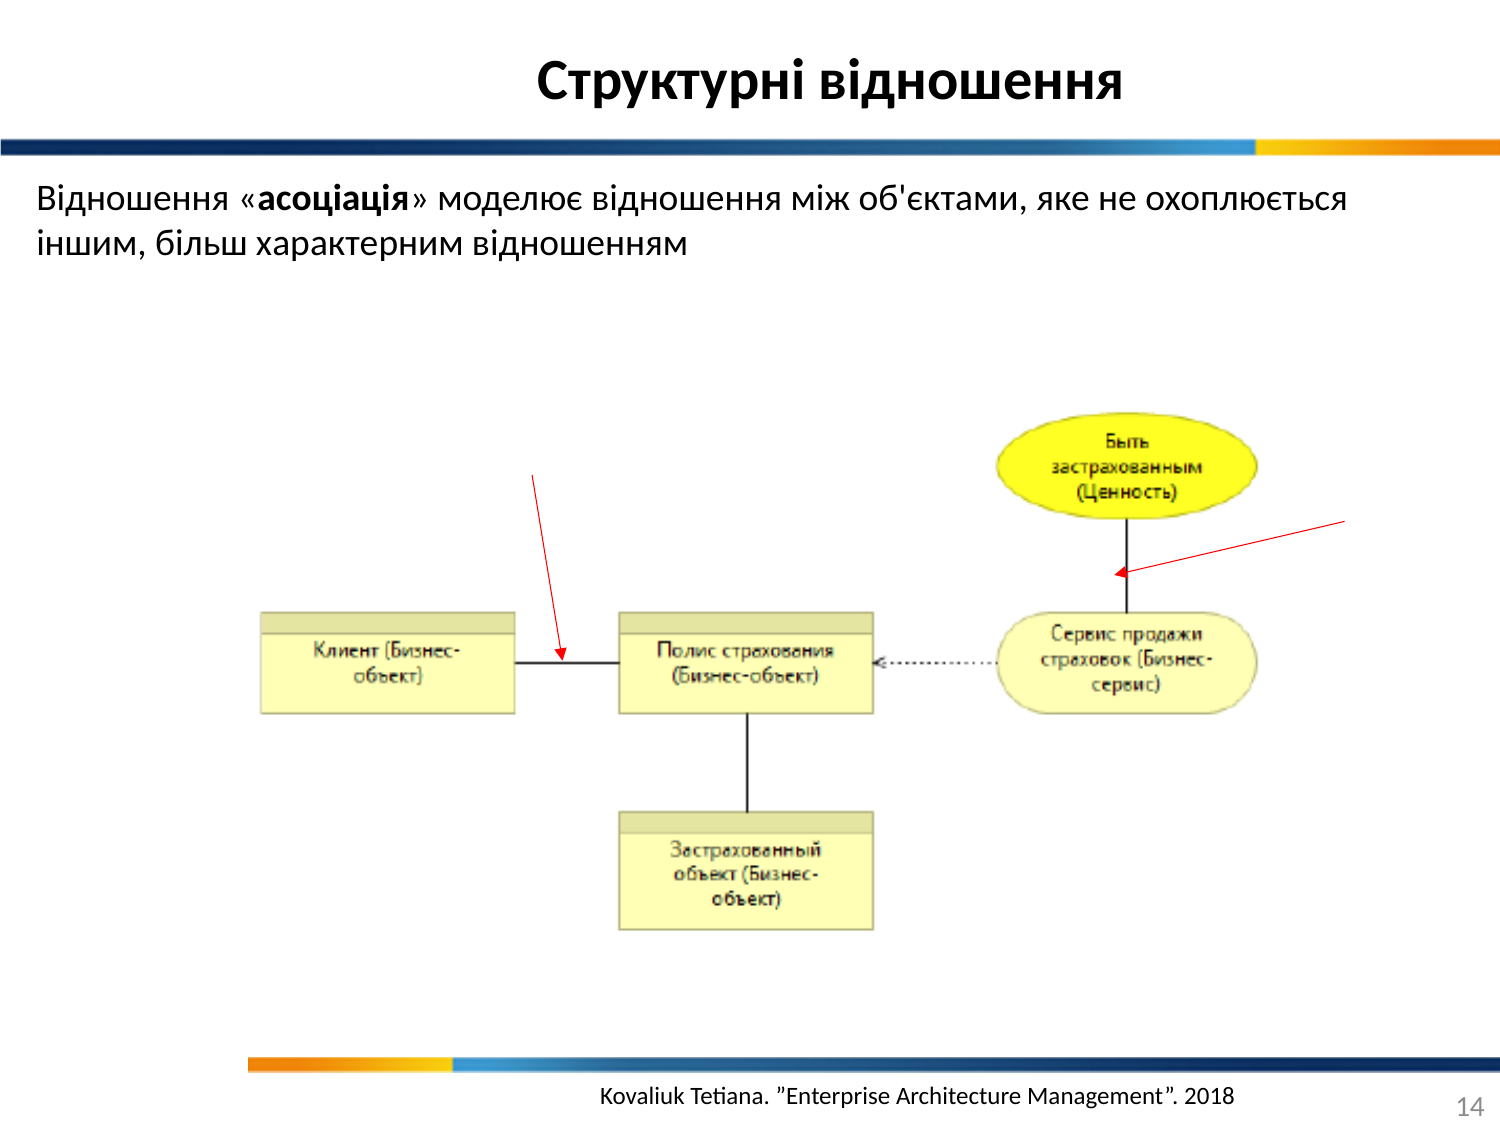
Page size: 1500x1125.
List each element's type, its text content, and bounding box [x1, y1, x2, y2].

picture [2, 139, 1500, 155]
picture [248, 1057, 1500, 1073]
text_box Структурні відношення [522, 34, 1140, 119]
text_box Відношення «асоціація» моделює відношення між об'єктами, яке не охоплюється іншим, більш характерним відношенням [21, 165, 1483, 271]
slide_number 14 [1428, 1083, 1500, 1125]
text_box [532, 474, 563, 661]
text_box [1114, 521, 1345, 575]
picture [210, 373, 1294, 948]
